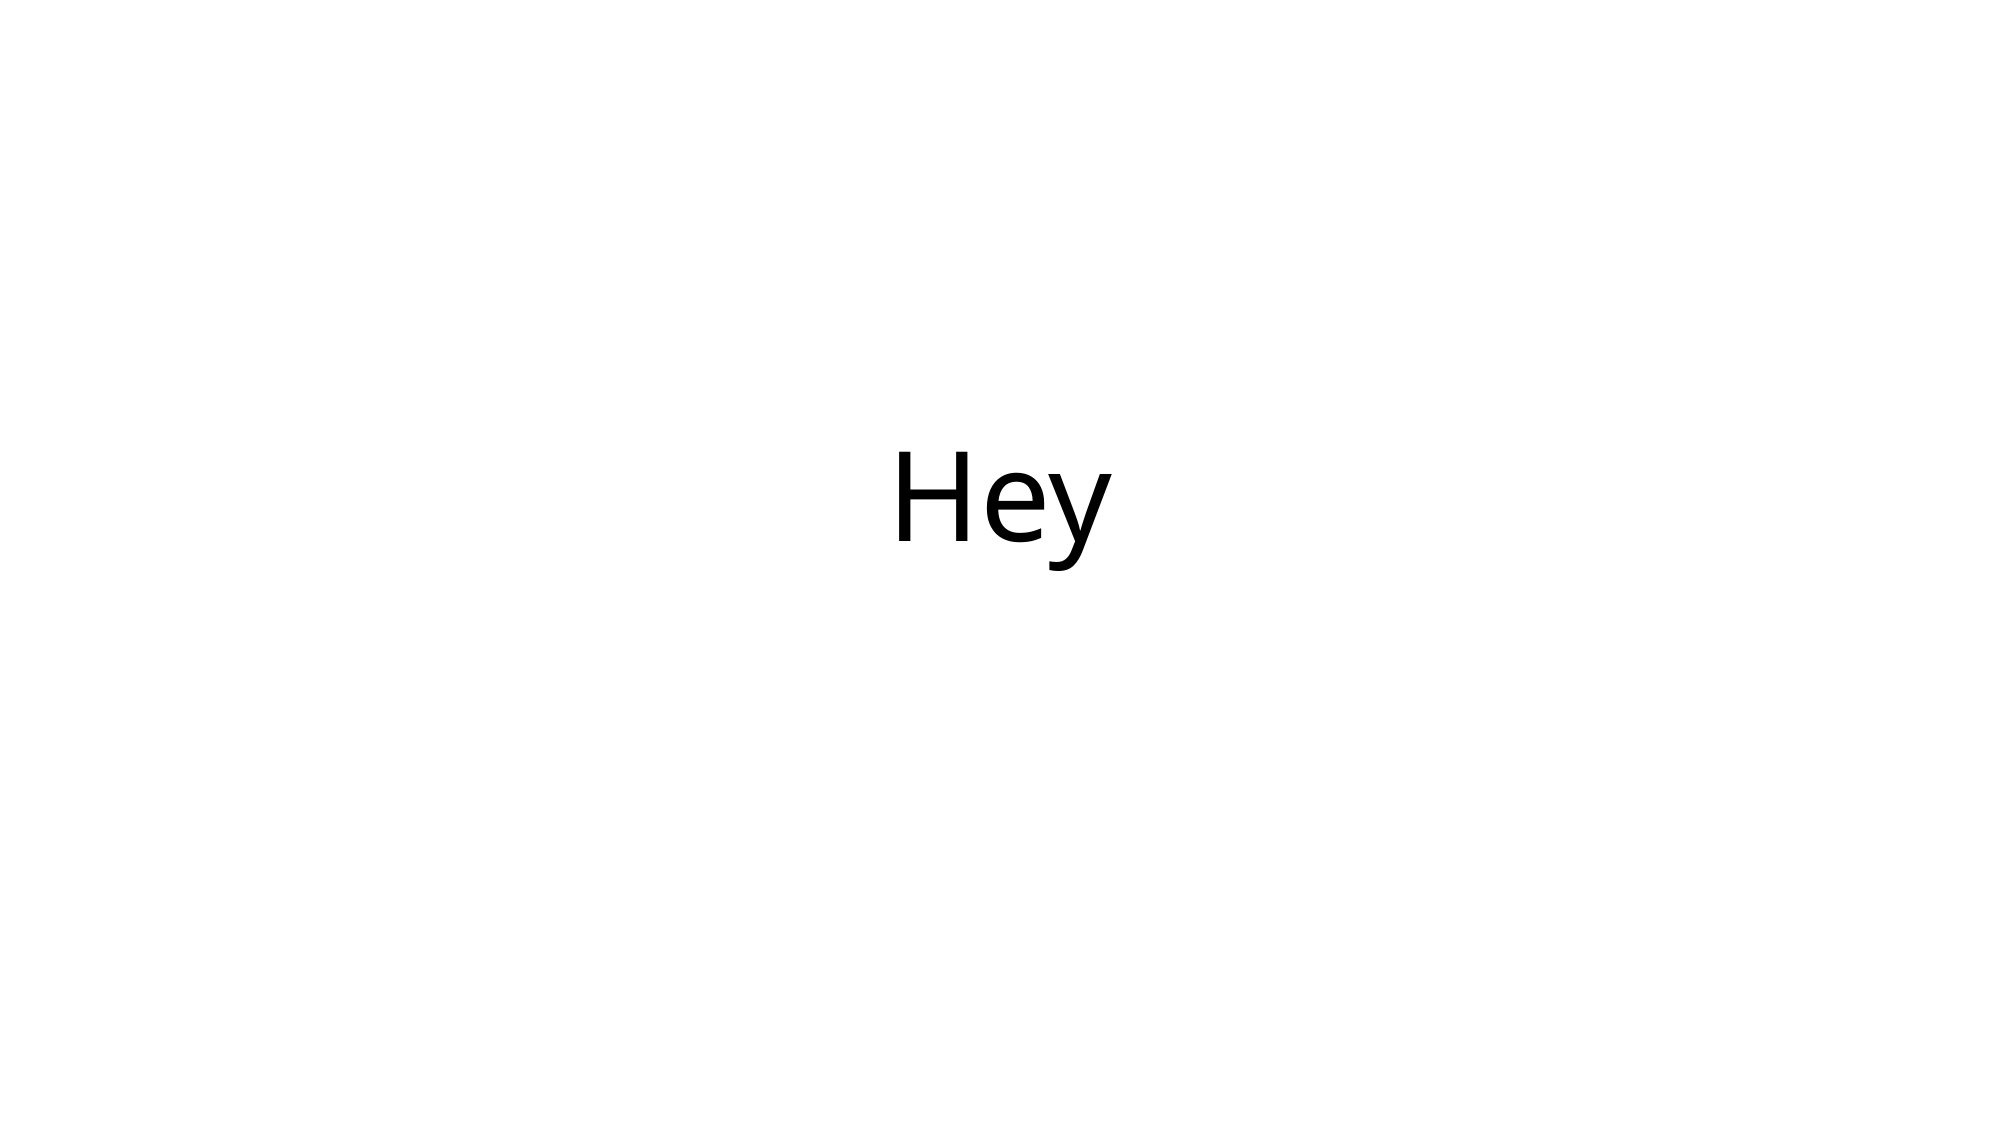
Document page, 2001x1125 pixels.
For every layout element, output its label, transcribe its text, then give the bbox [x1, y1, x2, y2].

title Hey [249, 184, 1750, 576]
